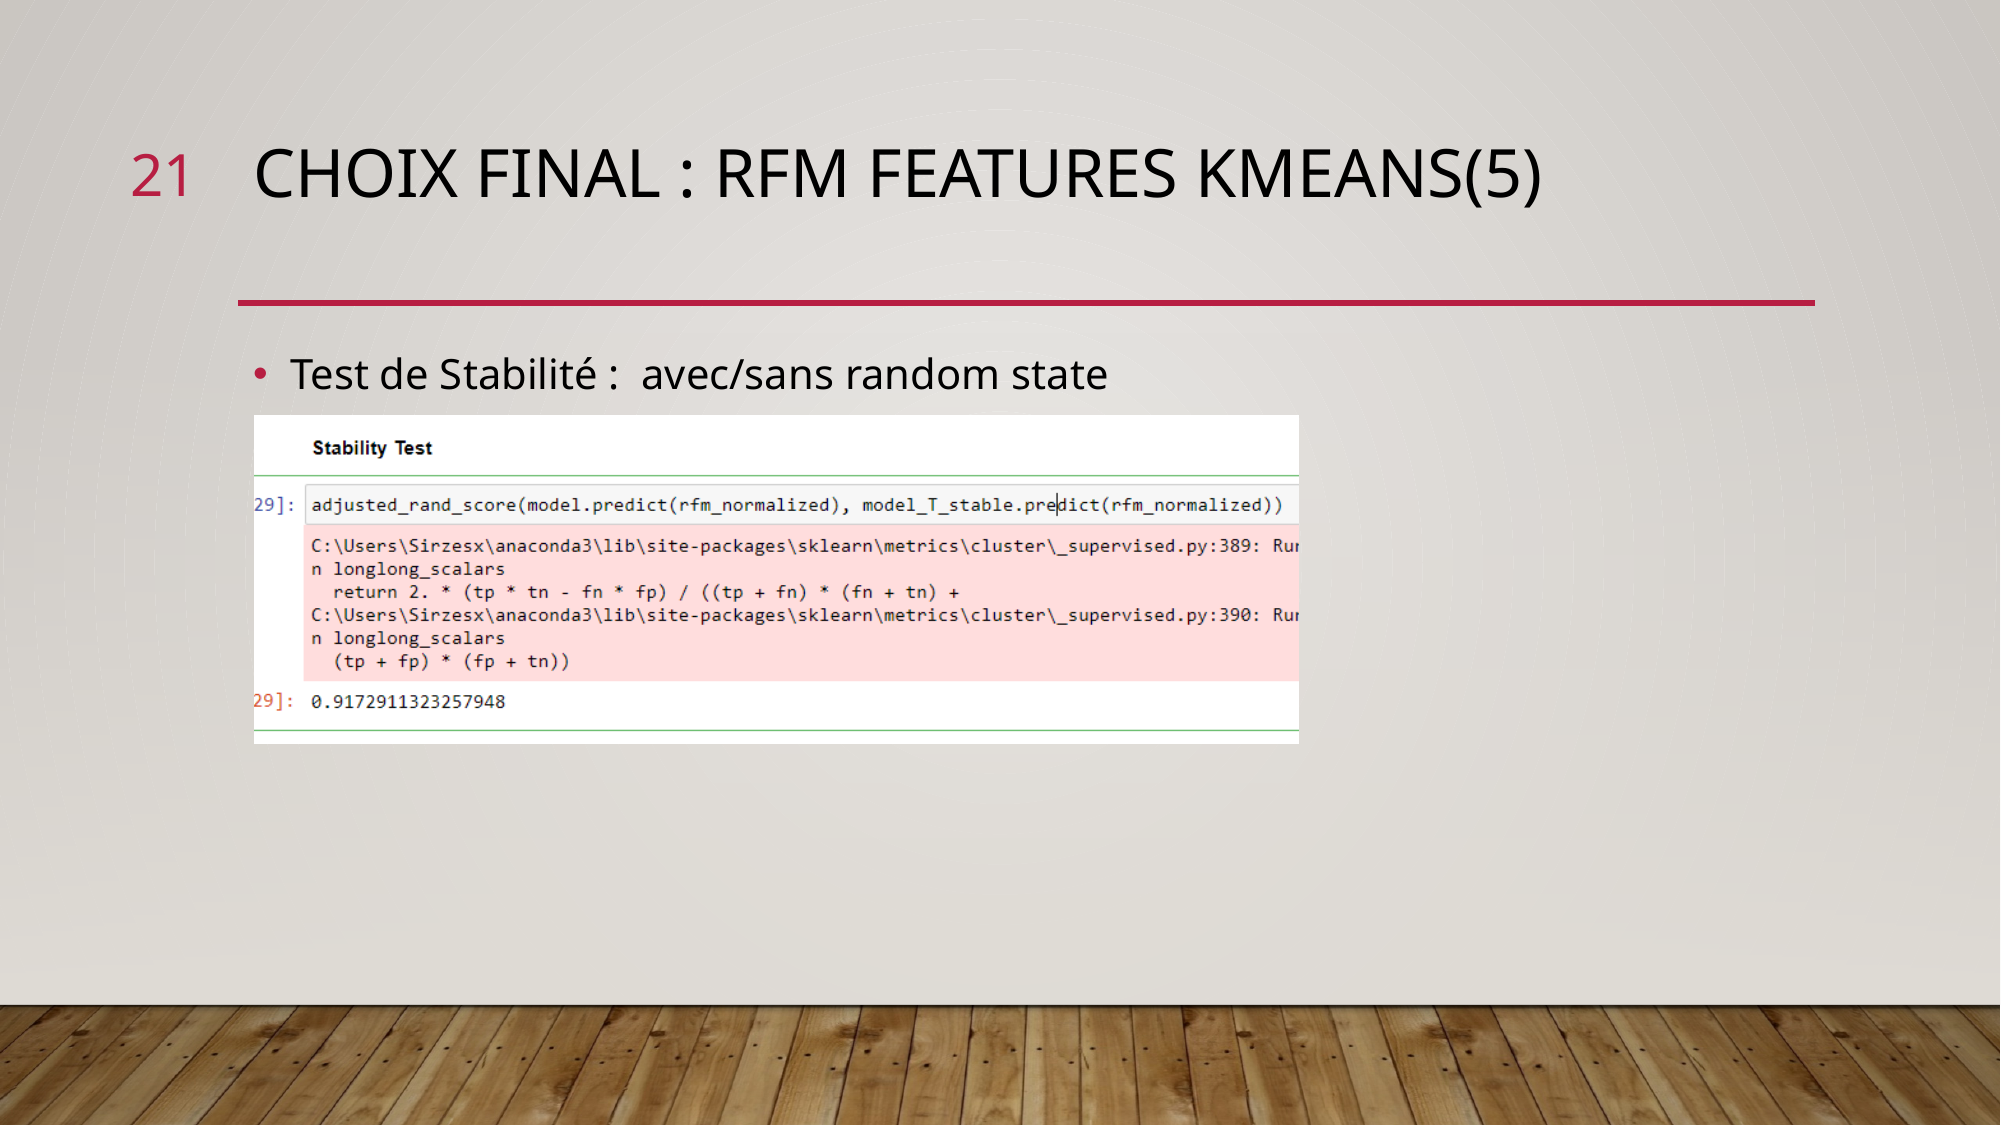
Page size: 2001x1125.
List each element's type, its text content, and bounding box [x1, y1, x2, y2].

slide_number 21 [78, 131, 212, 214]
list Test de Stabilité : avec/sans random state [238, 330, 1814, 897]
picture [0, 1005, 2000, 1125]
picture [254, 415, 1299, 744]
title Choix final : RFM Features KMEANS(5) [238, 131, 1814, 305]
